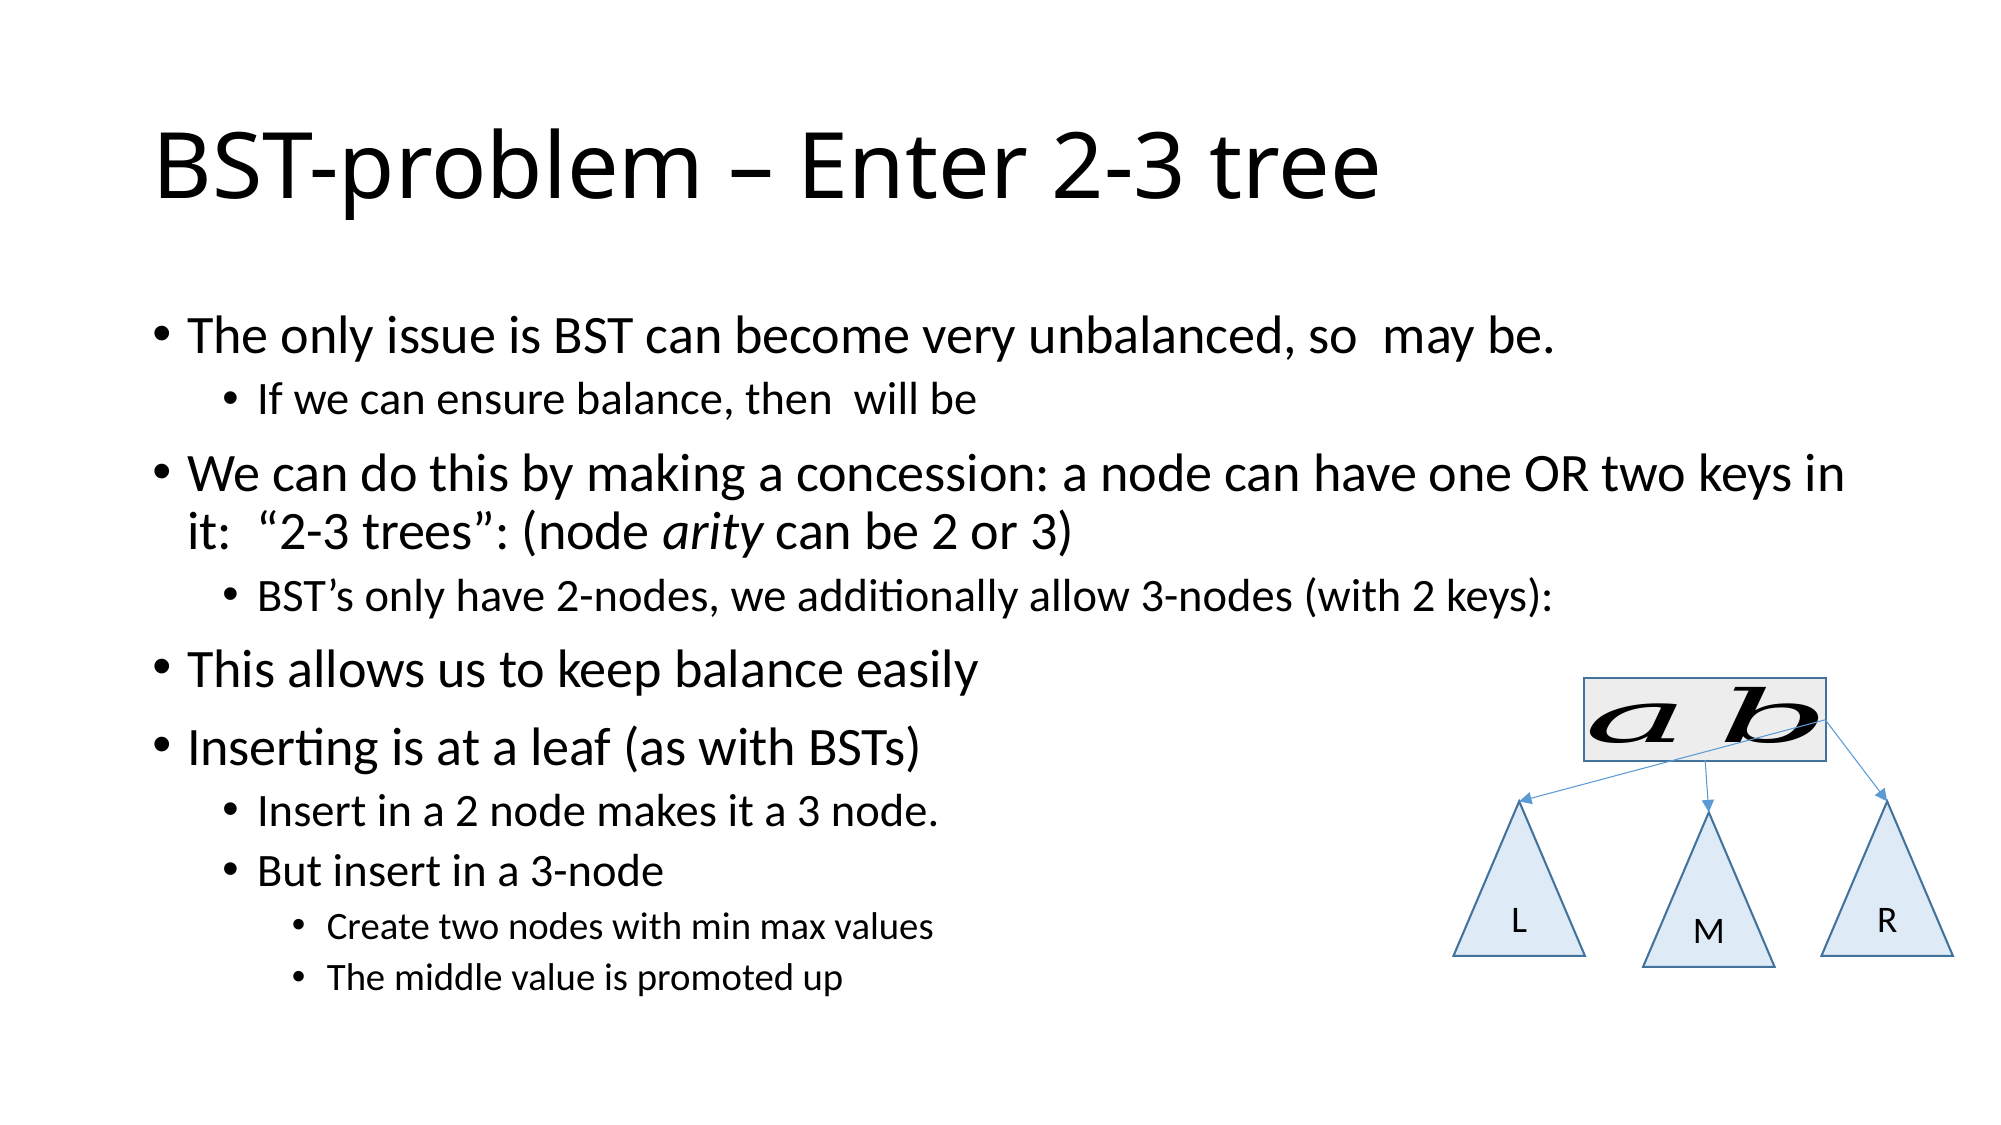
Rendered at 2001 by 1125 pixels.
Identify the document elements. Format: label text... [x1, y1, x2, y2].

text_box R [1819, 800, 1955, 957]
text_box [1519, 748, 1621, 802]
title BST-problem – Enter 2-3 tree [137, 59, 1863, 278]
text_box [1705, 760, 1709, 813]
text_box M [1641, 812, 1777, 968]
text_box L [1451, 799, 1587, 957]
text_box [1825, 719, 1888, 802]
